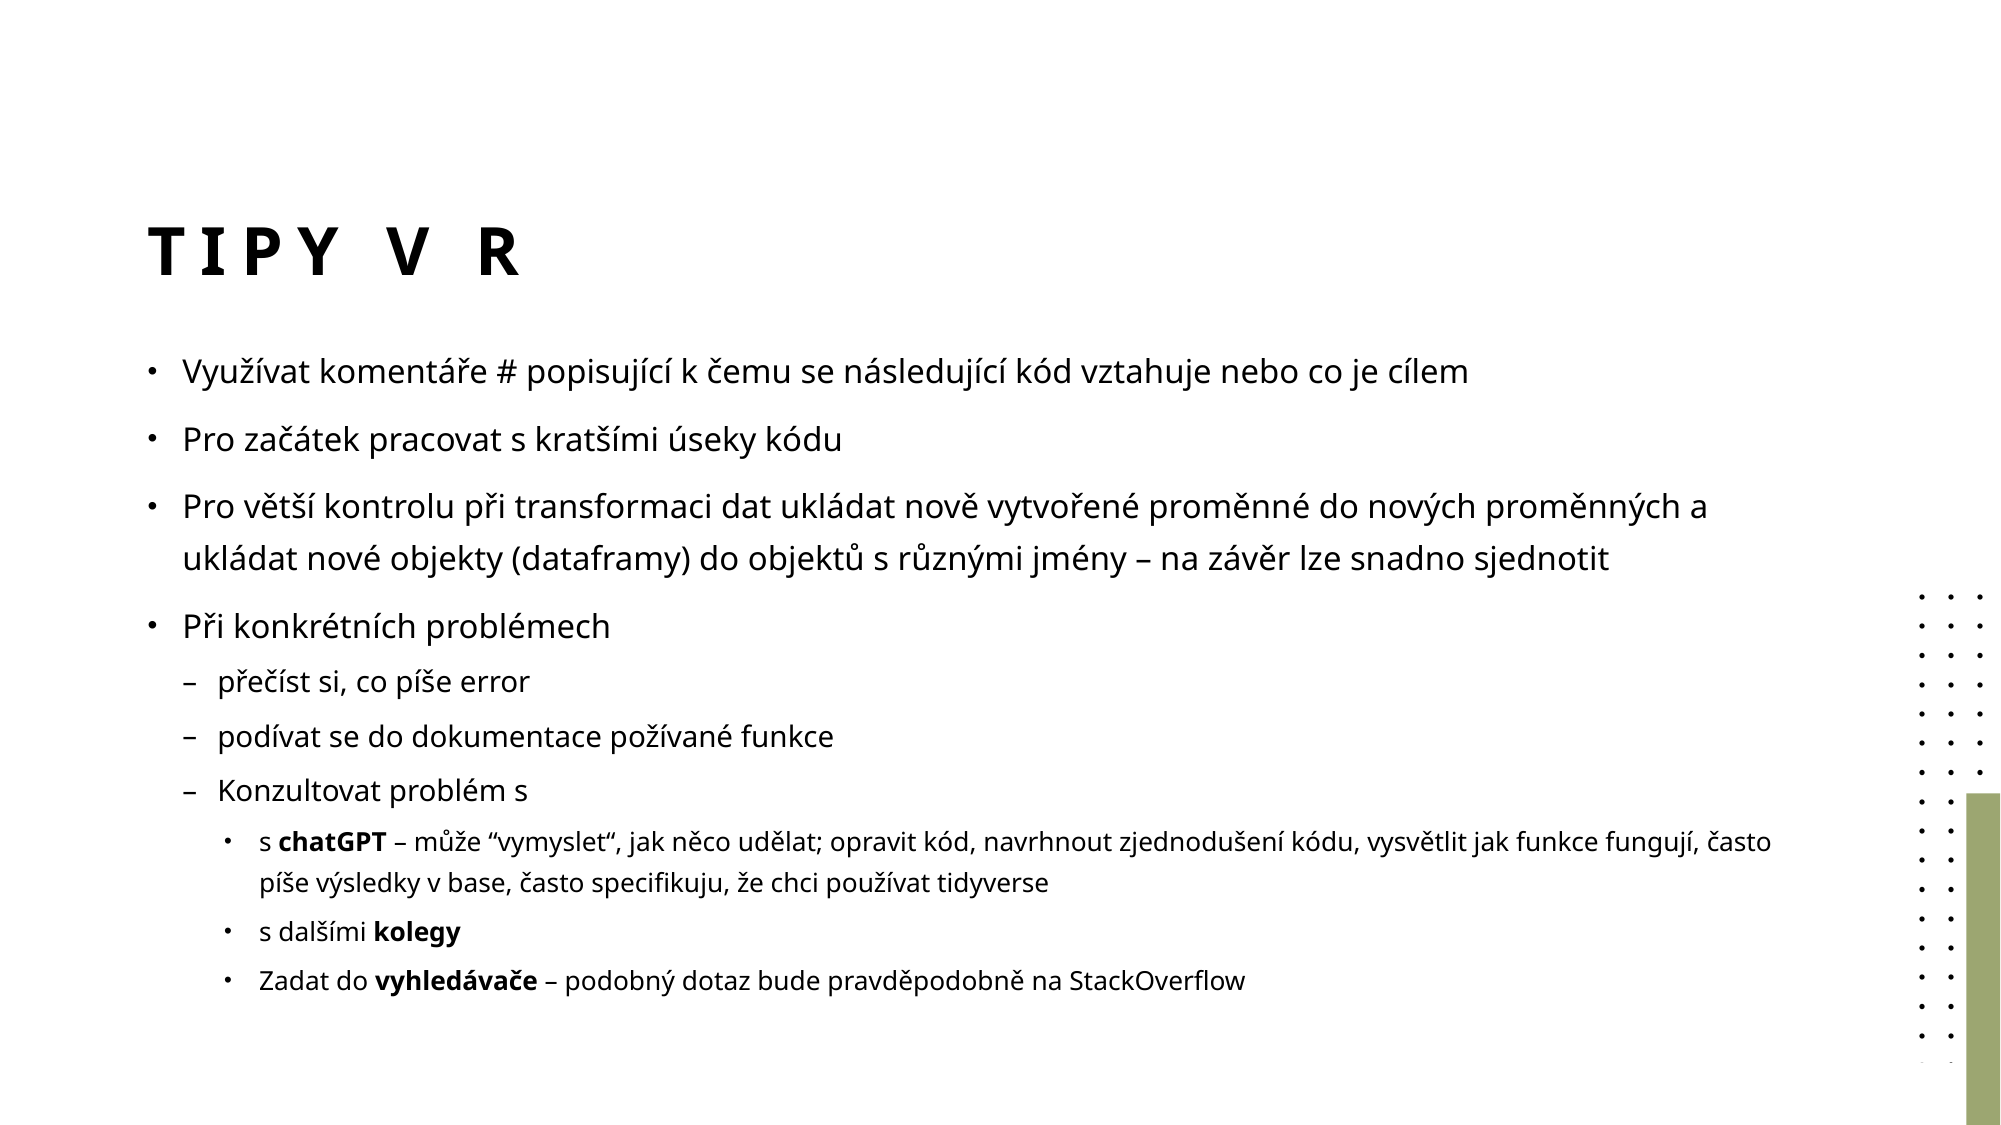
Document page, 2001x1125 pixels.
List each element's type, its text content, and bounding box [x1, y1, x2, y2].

picture [1907, 582, 1994, 1064]
list Využívat komentáře # popisující k čemu se následující kód vztahuje nebo co je cílem Pro začátek pracovat s kratšími úseky kódu Pro větší kontrolu při transformaci dat ukládat nově vytvořené proměnné do nových proměnných a ukládat nové objekty (dataframy) do objektů s různými jmény – na závěr lze snadno sjednotit Při konkrétních problémech přečíst si, co píše error podívat se do dokumentace požívané funkce Konzultovat problém s s chatGPT – může “vymyslet“, jak něco udělat; opravit kód, navrhnout zjednodušení kódu, vysvětlit jak funkce fungují, často píše výsledky v base, často specifikuju, že chci používat tidyverse s dalšími kolegy Zadat do vyhledávače – podobný dotaz bude pravděpodobně na StackOverflow [132, 331, 1832, 1007]
title Tipy v R [132, 59, 1832, 296]
